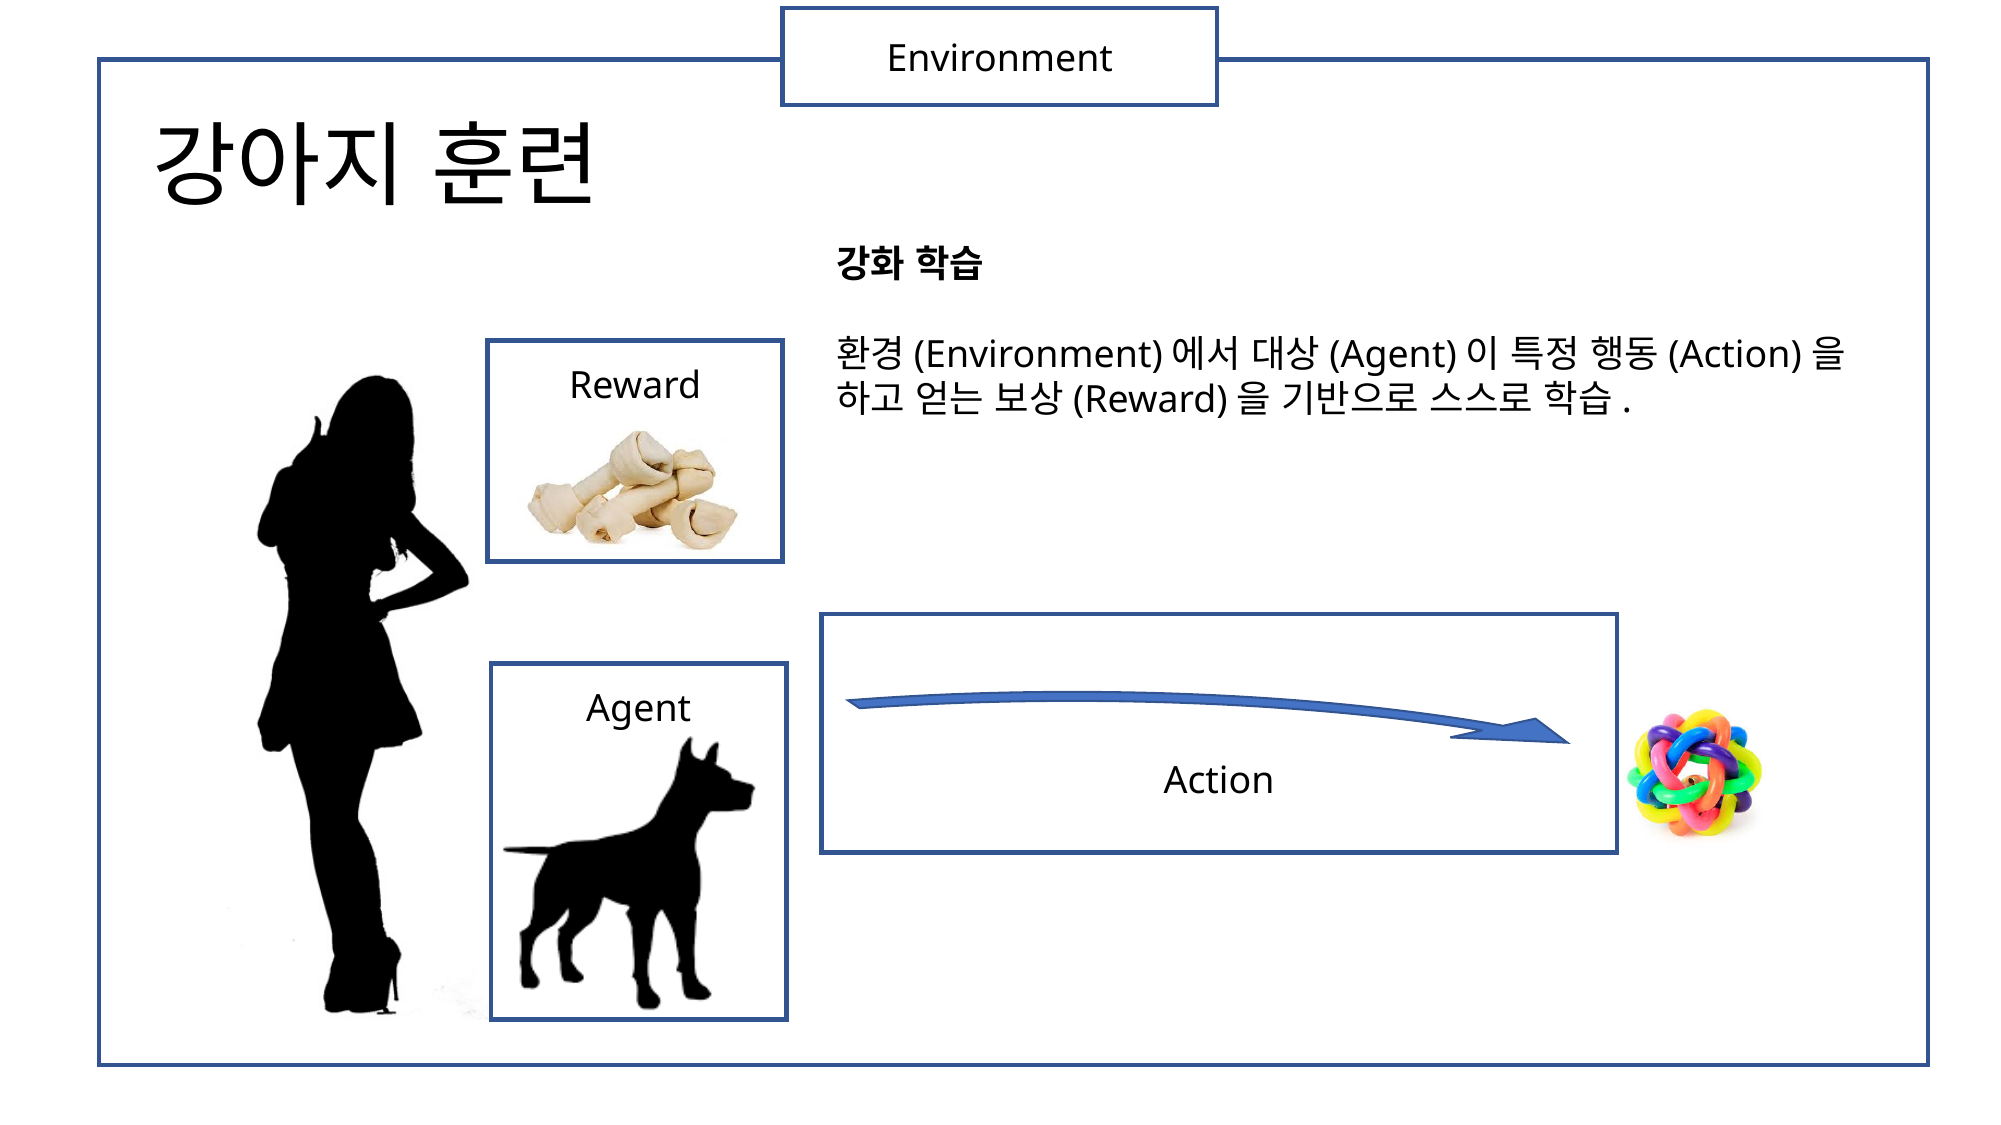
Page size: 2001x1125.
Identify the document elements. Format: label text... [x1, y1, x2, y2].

text_box [98, 59, 1929, 1066]
picture [1616, 693, 1773, 849]
text_box Action [820, 613, 1618, 853]
picture [227, 366, 787, 1020]
picture [518, 418, 752, 562]
text_box Reward [486, 339, 784, 562]
text_box Environment [782, 7, 1218, 106]
text_box Agent [492, 662, 787, 724]
